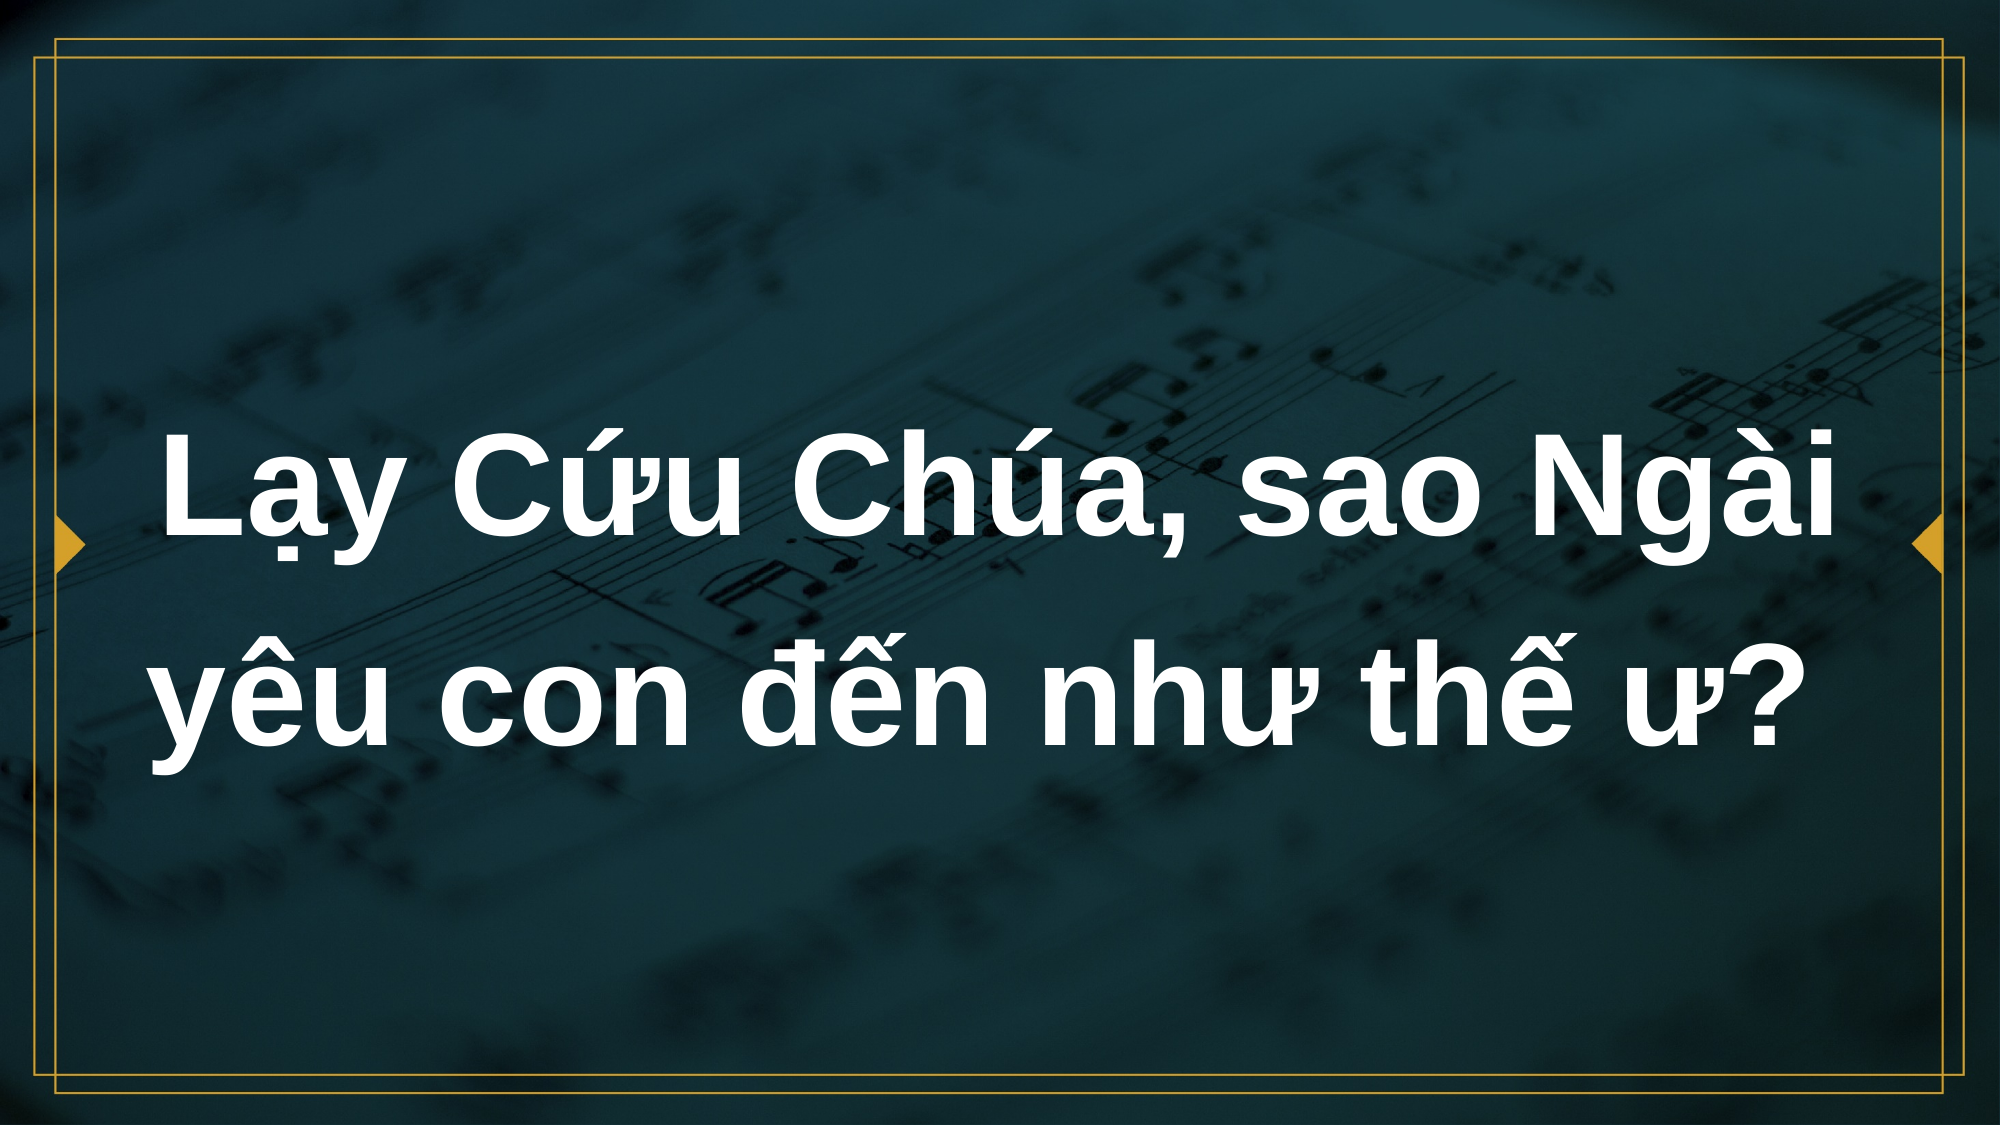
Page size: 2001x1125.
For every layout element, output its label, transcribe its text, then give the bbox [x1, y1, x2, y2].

picture [0, 0, 2000, 1125]
title Lạy Cứu Chúa, sao Ngài yêu con đến như thế ư? [55, 53, 1945, 1077]
